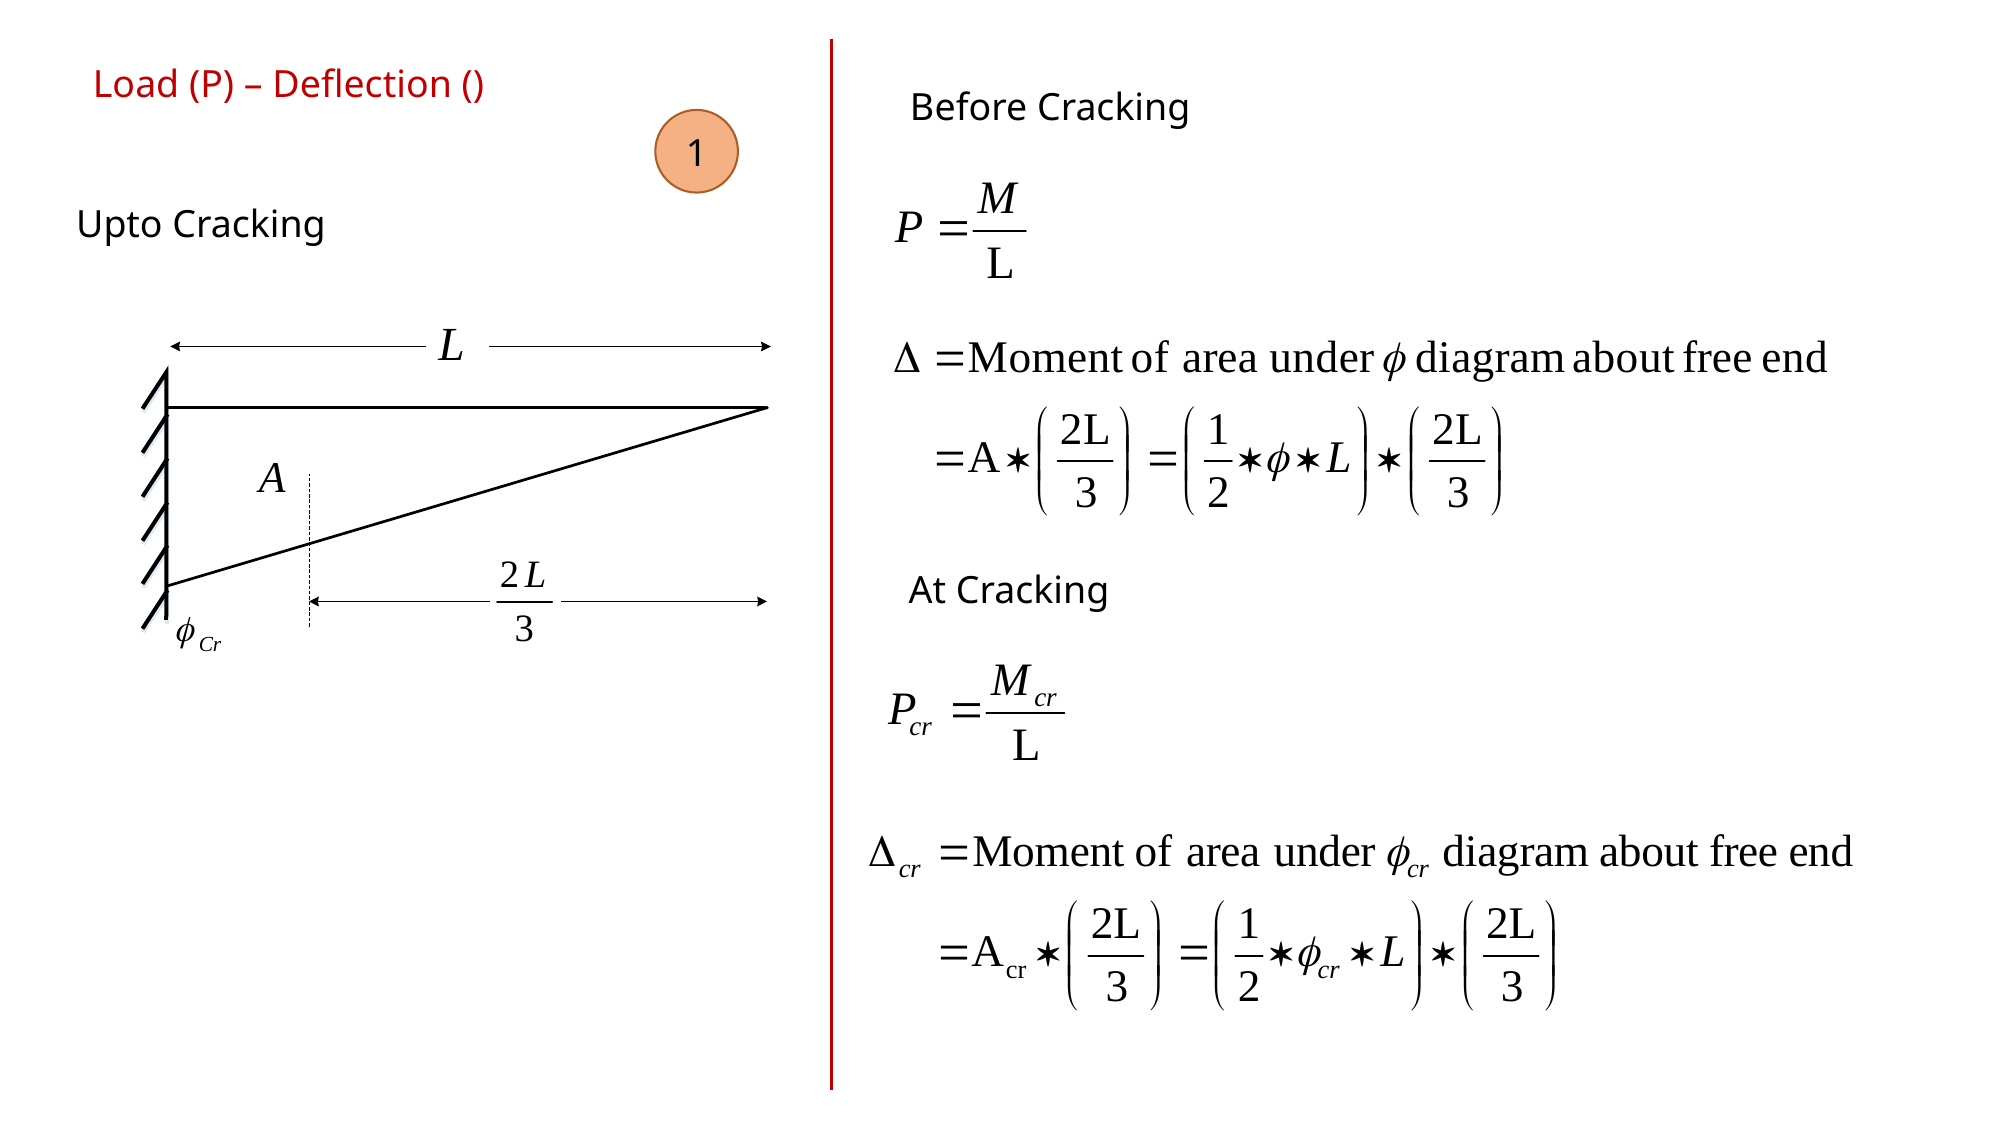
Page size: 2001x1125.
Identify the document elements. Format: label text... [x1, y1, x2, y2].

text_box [886, 168, 1034, 289]
text_box 1 [654, 108, 739, 194]
picture [133, 318, 773, 663]
text_box At Cracking [894, 558, 1125, 619]
text_box Upto Cracking [61, 192, 341, 253]
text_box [886, 330, 1838, 527]
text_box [879, 650, 1074, 771]
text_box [861, 823, 1863, 1019]
text_box Before Cracking [895, 75, 1206, 135]
